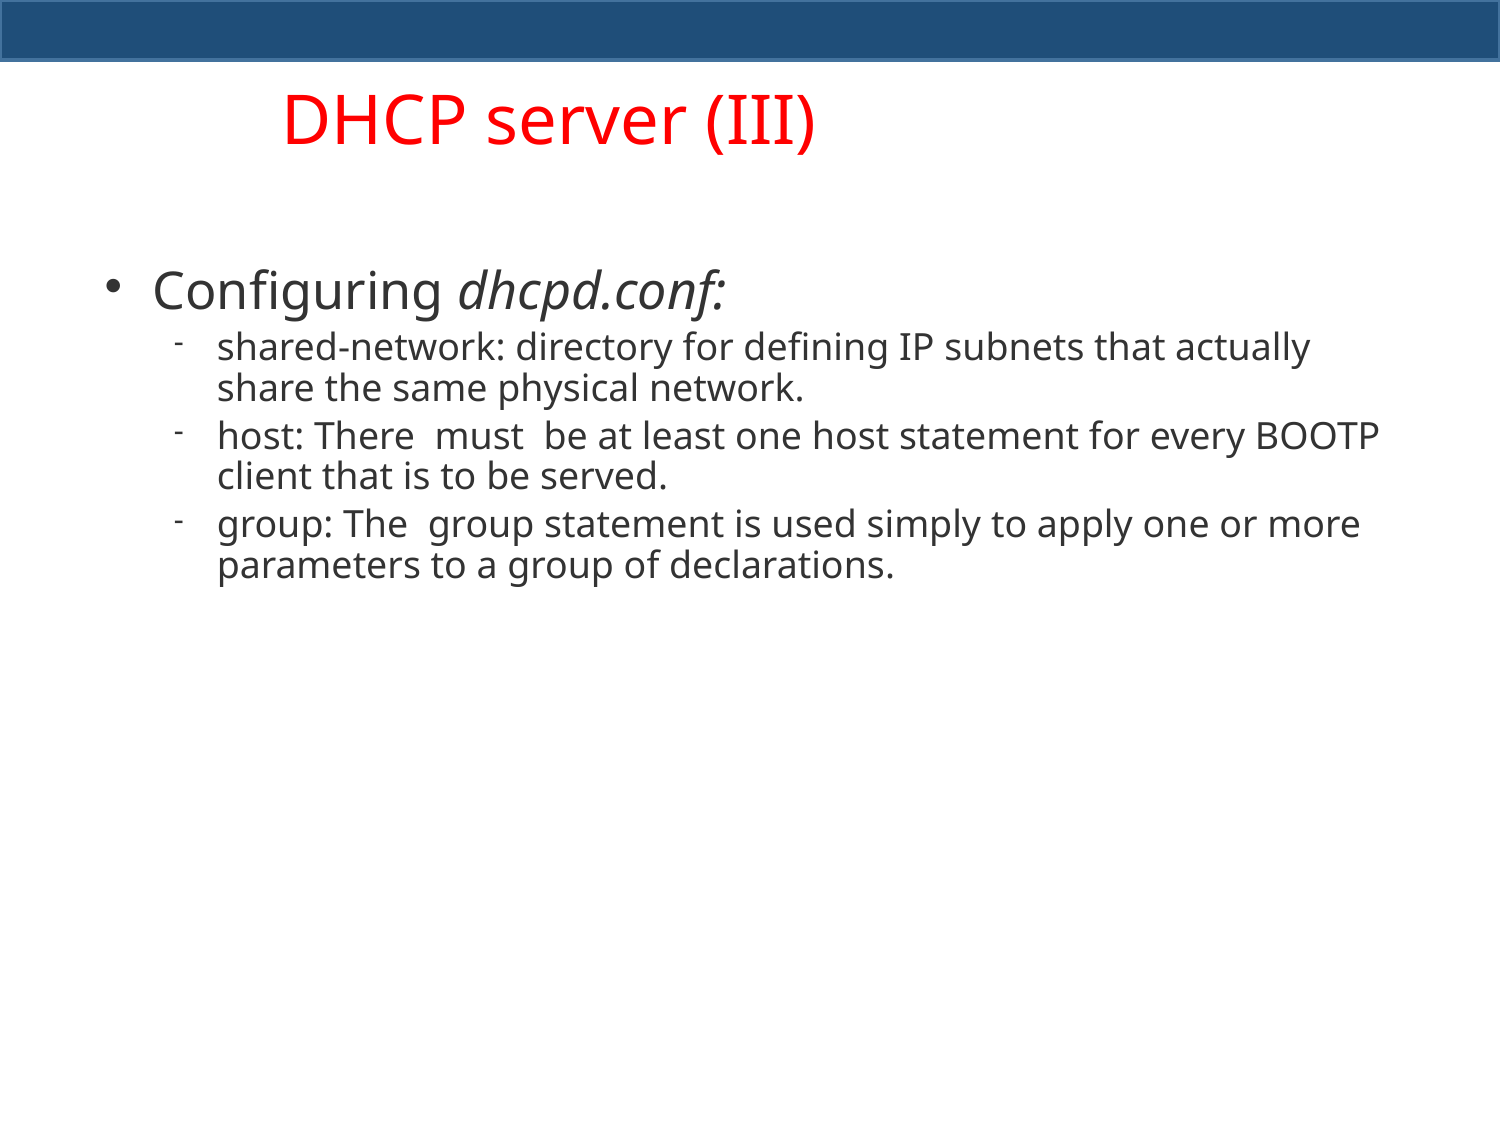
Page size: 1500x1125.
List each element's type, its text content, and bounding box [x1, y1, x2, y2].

list Configuring dhcpd.conf: shared-network: directory for defining IP subnets that actually share the same physical network. host: There must be at least one host statement for every BOOTP client that is to be served. group: The group statement is used simply to apply one or more parameters to a group of declarations. [74, 263, 1425, 991]
title DHCP server (III) [267, 35, 1452, 215]
